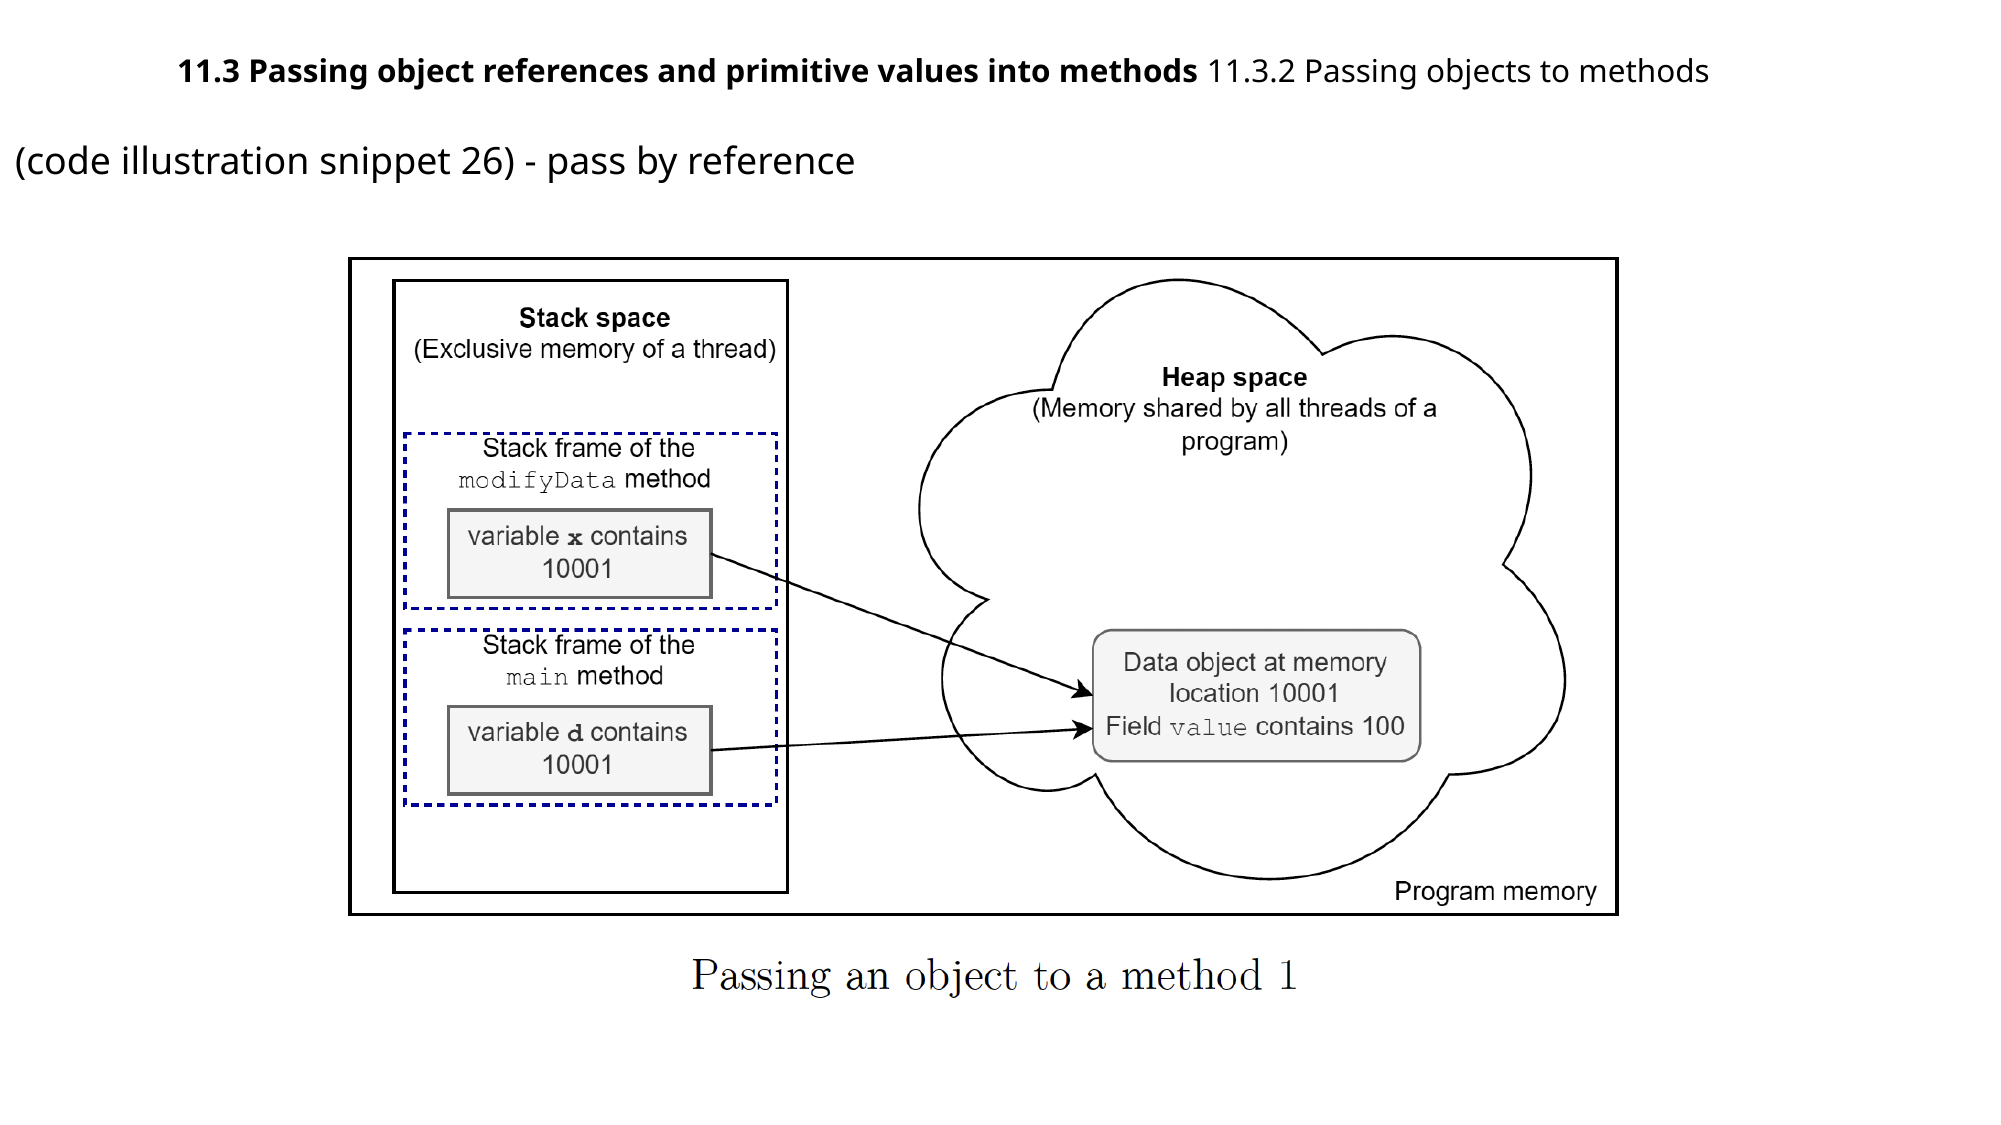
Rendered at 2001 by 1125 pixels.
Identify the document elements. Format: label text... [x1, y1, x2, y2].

subtitle 11.3 Passing object references and primitive values into methods 11.3.2 Passing objects to methods [16, 48, 1871, 98]
picture [346, 253, 1623, 1007]
text_box (code illustration snippet 26) - pass by reference [0, 134, 2000, 1125]
